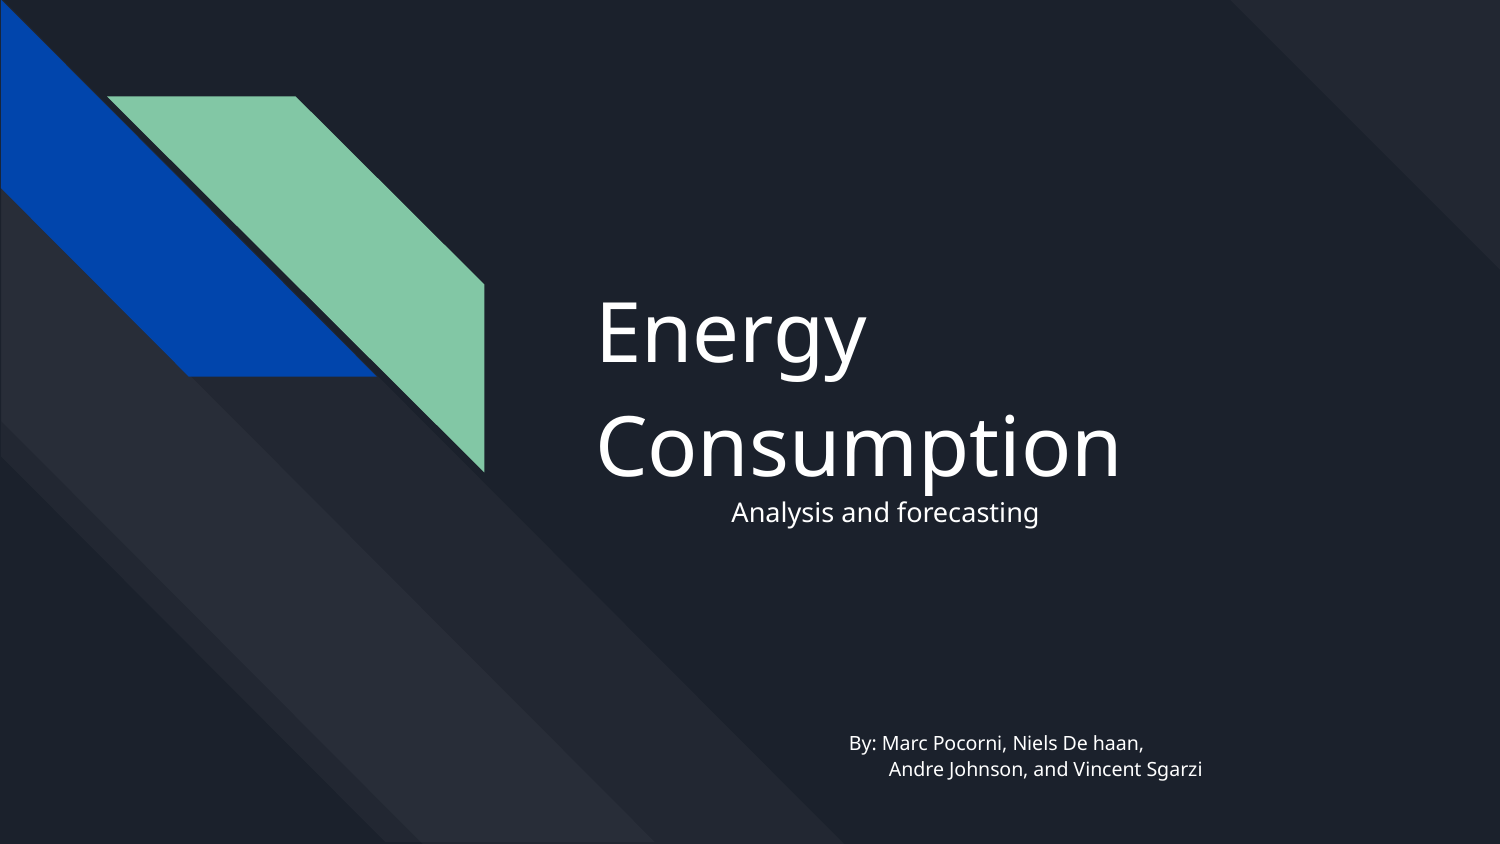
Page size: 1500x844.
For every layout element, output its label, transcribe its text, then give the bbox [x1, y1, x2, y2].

title Energy Consumption [580, 258, 1404, 518]
subtitle Analysis and forecasting [716, 478, 1286, 562]
subtitle By: Marc Pocorni, Niels De haan, Andre Johnson, and Vincent Sgarzi [833, 714, 1404, 798]
